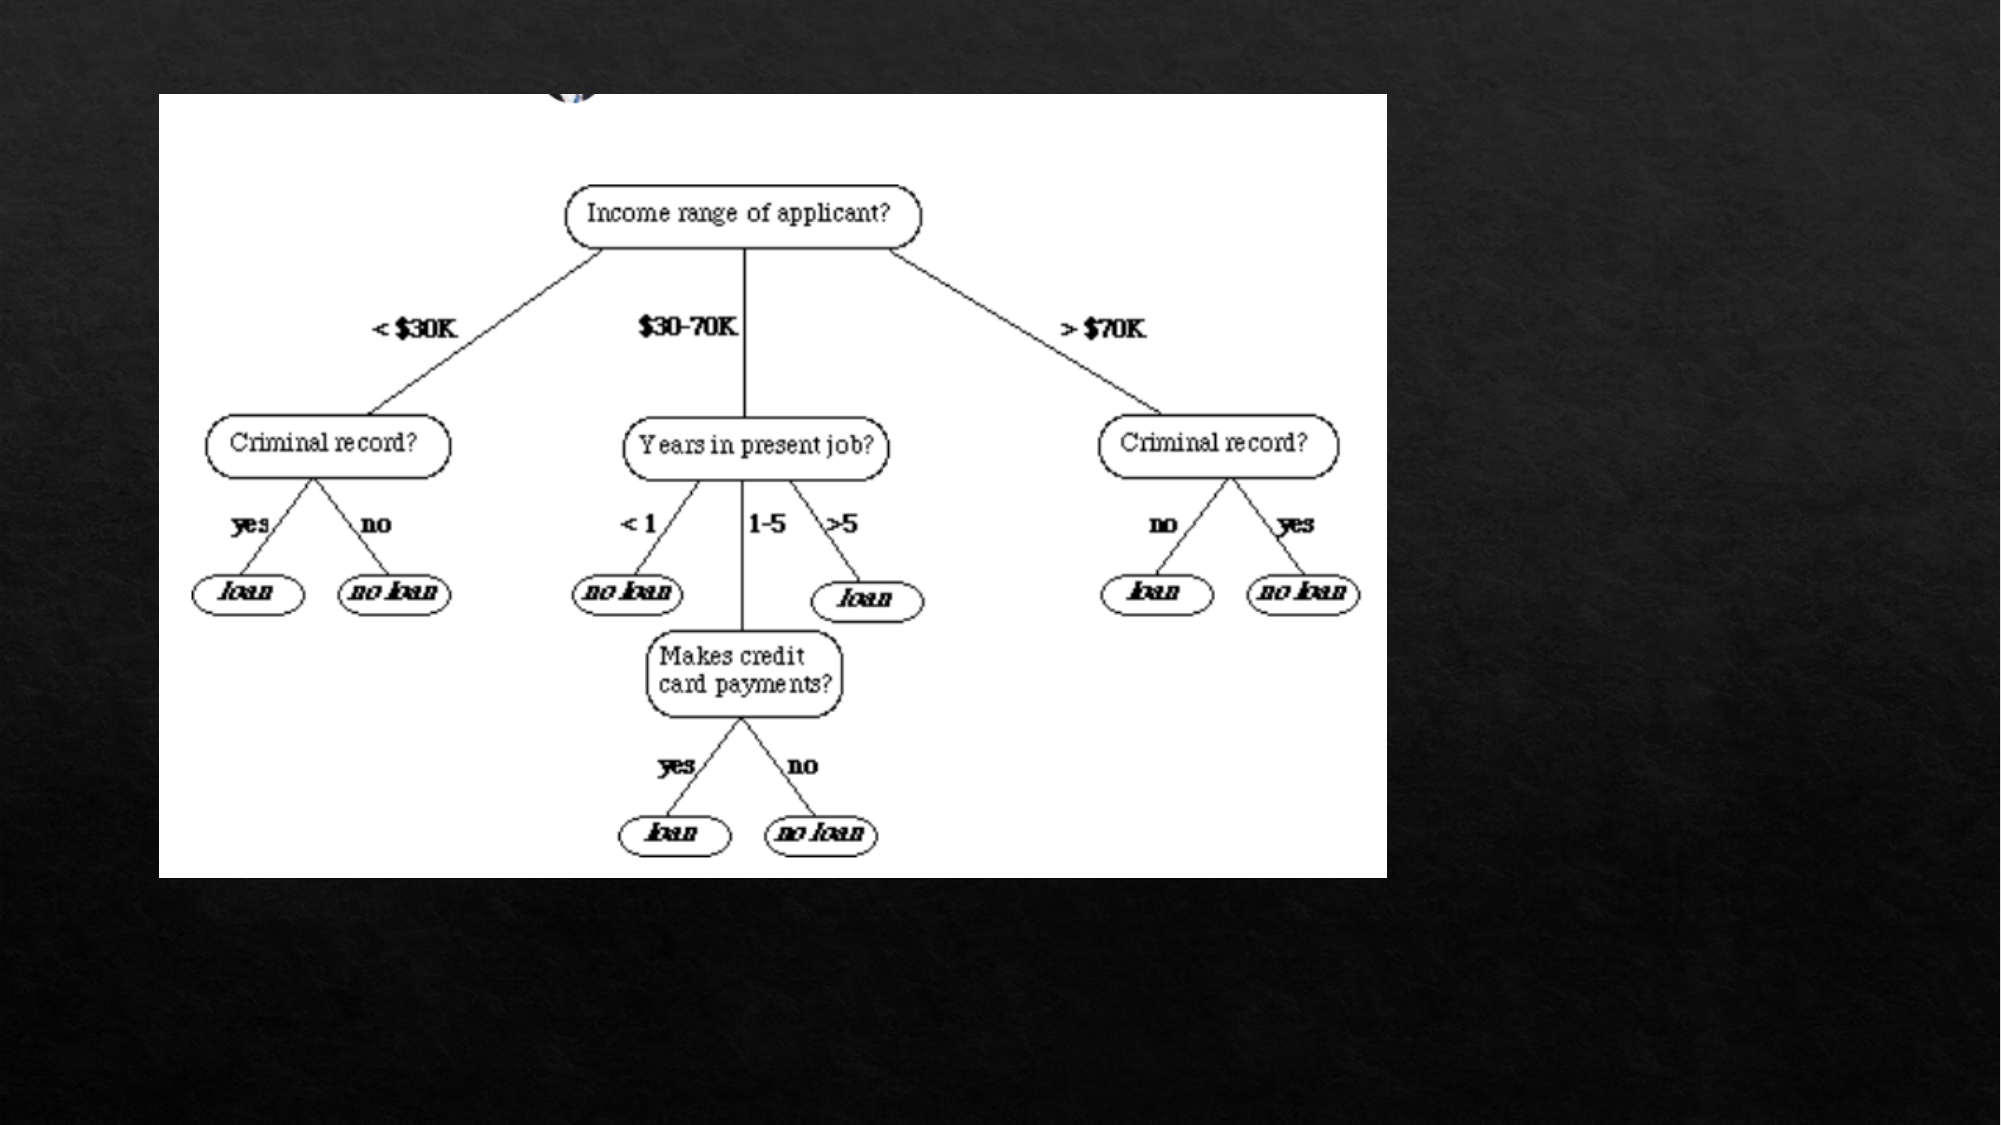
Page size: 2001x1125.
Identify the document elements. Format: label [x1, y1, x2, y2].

picture [159, 94, 1387, 879]
